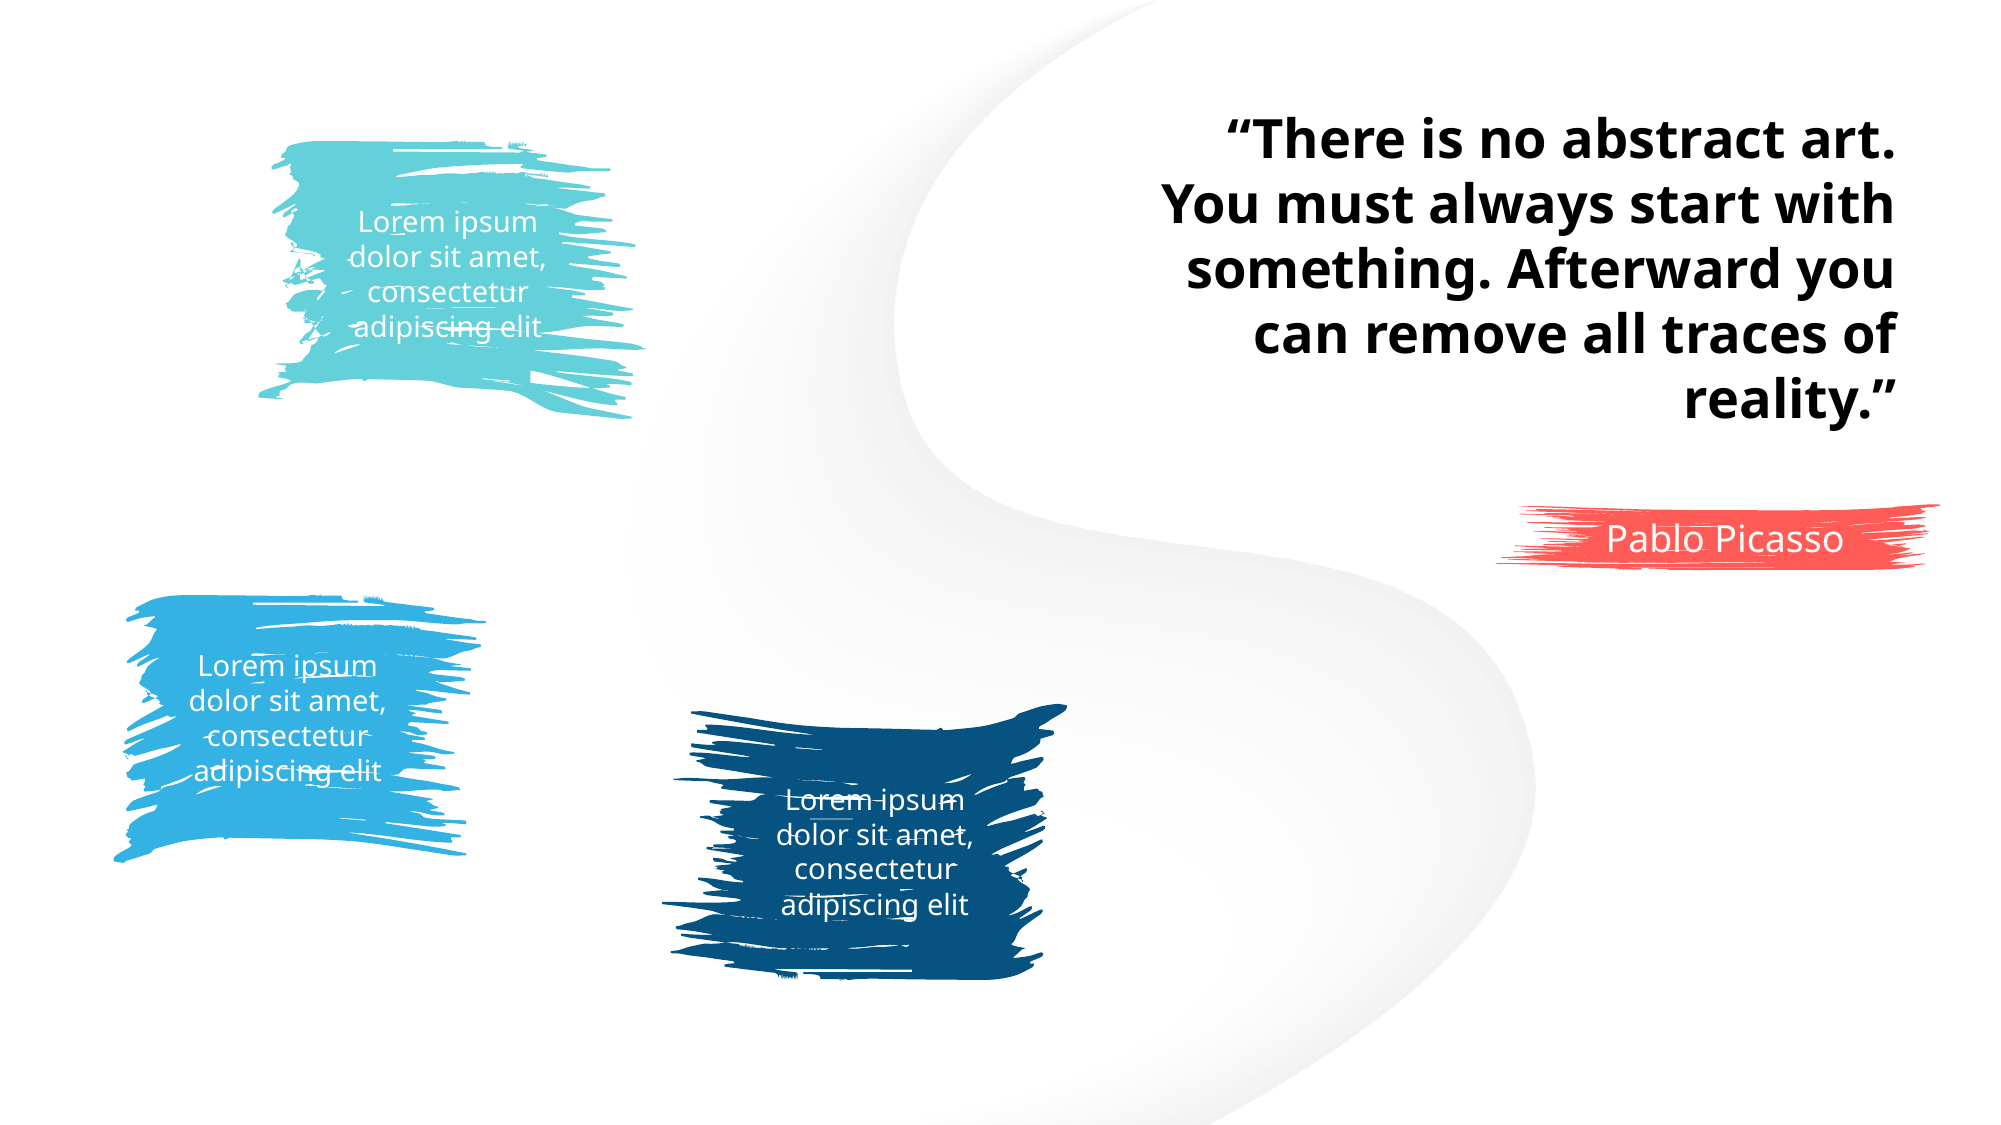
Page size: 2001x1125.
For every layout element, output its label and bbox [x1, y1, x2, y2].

text_box [258, 138, 650, 420]
picture [0, 0, 2000, 1125]
text_box [113, 592, 487, 864]
text_box [661, 703, 1068, 983]
text_box [1495, 504, 1942, 571]
